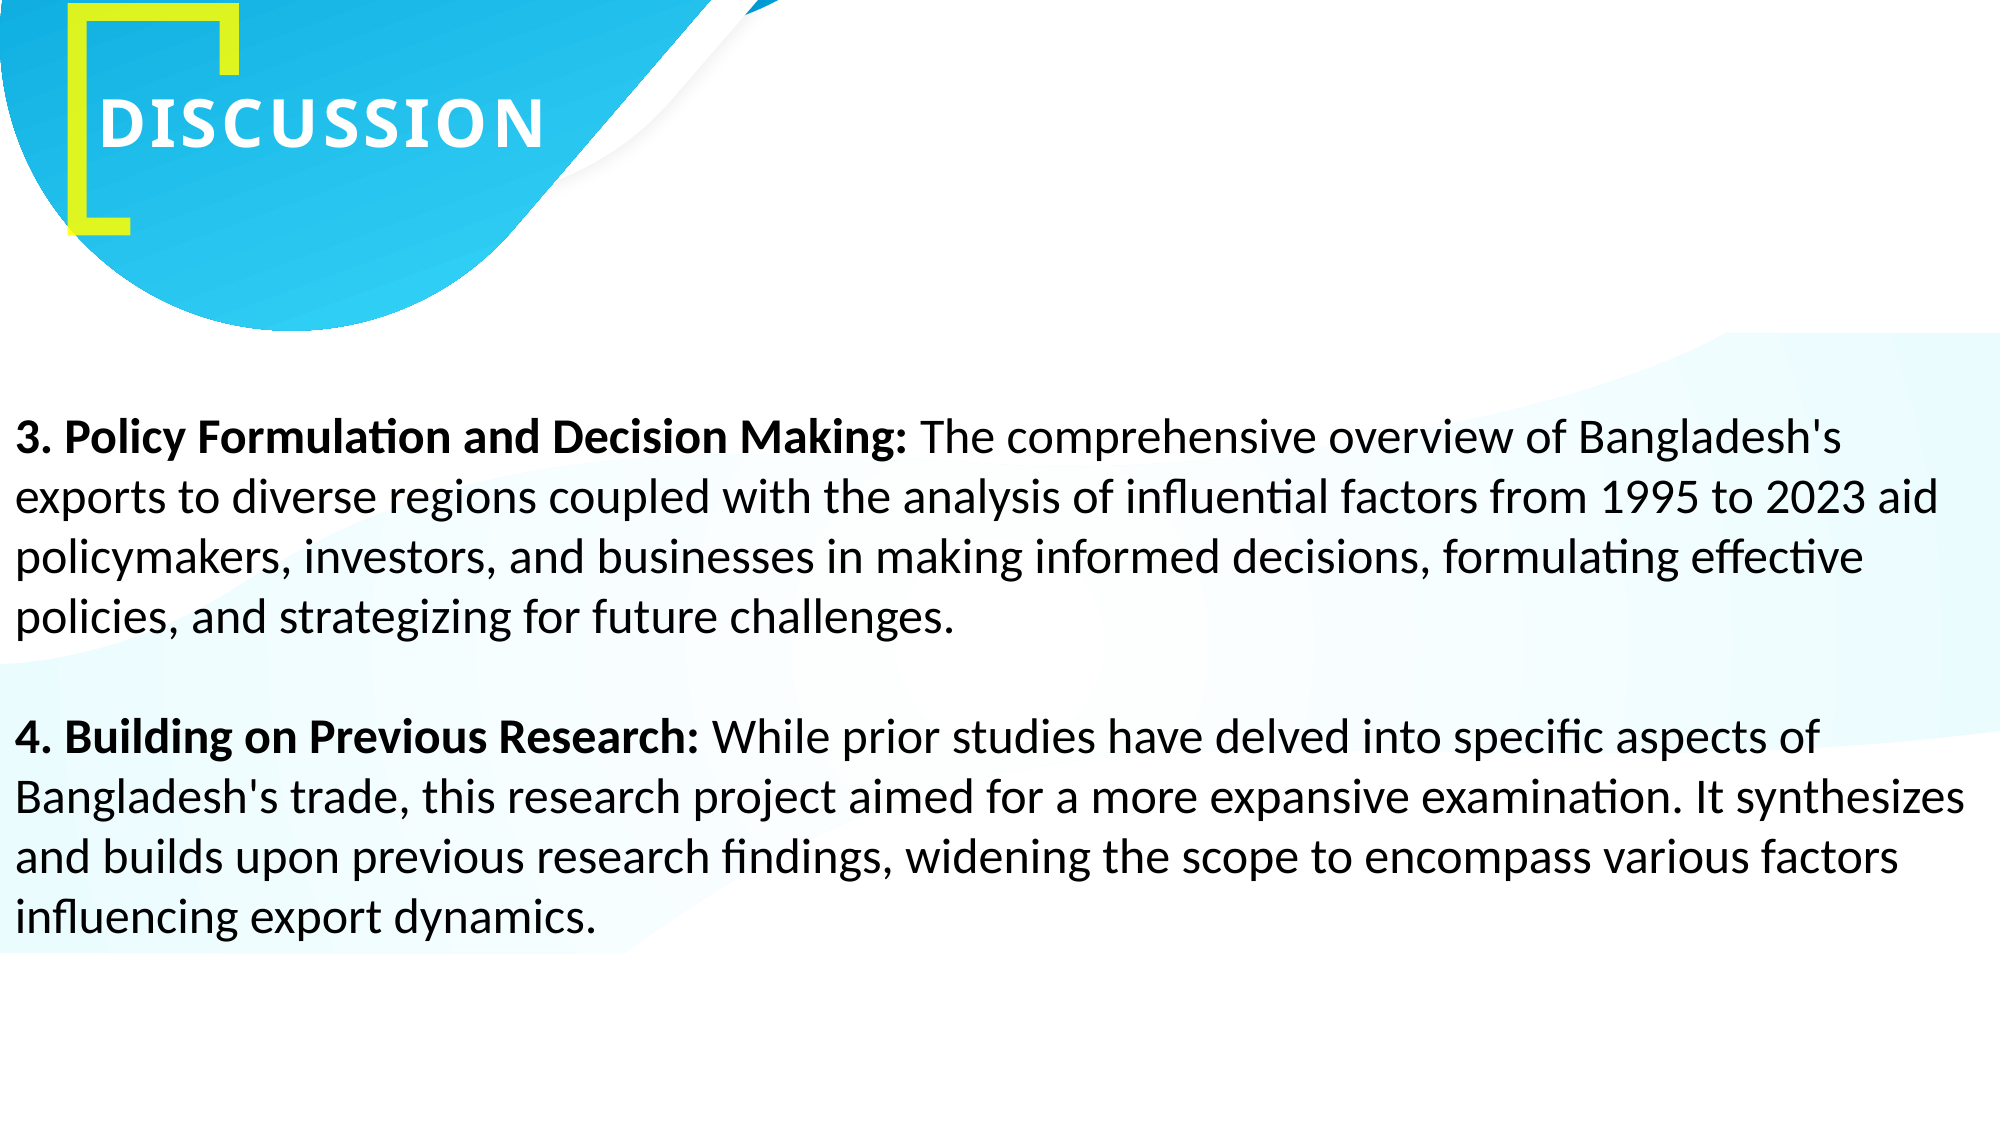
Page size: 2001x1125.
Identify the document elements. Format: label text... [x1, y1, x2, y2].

text_box 3. Policy Formulation and Decision Making: The comprehensive overview of Bangladesh's exports to diverse regions coupled with the analysis of influential factors from 1995 to 2023 aid policymakers, investors, and businesses in making informed decisions, formulating effective policies, and strategizing for future challenges. 4. Building on Previous Research: While prior studies have delved into specific aspects of Bangladesh's trade, this research project aimed for a more expansive examination. It synthesizes and builds upon previous research findings, widening the scope to encompass various factors influencing export dynamics. [0, 331, 2000, 955]
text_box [0, 0, 983, 331]
